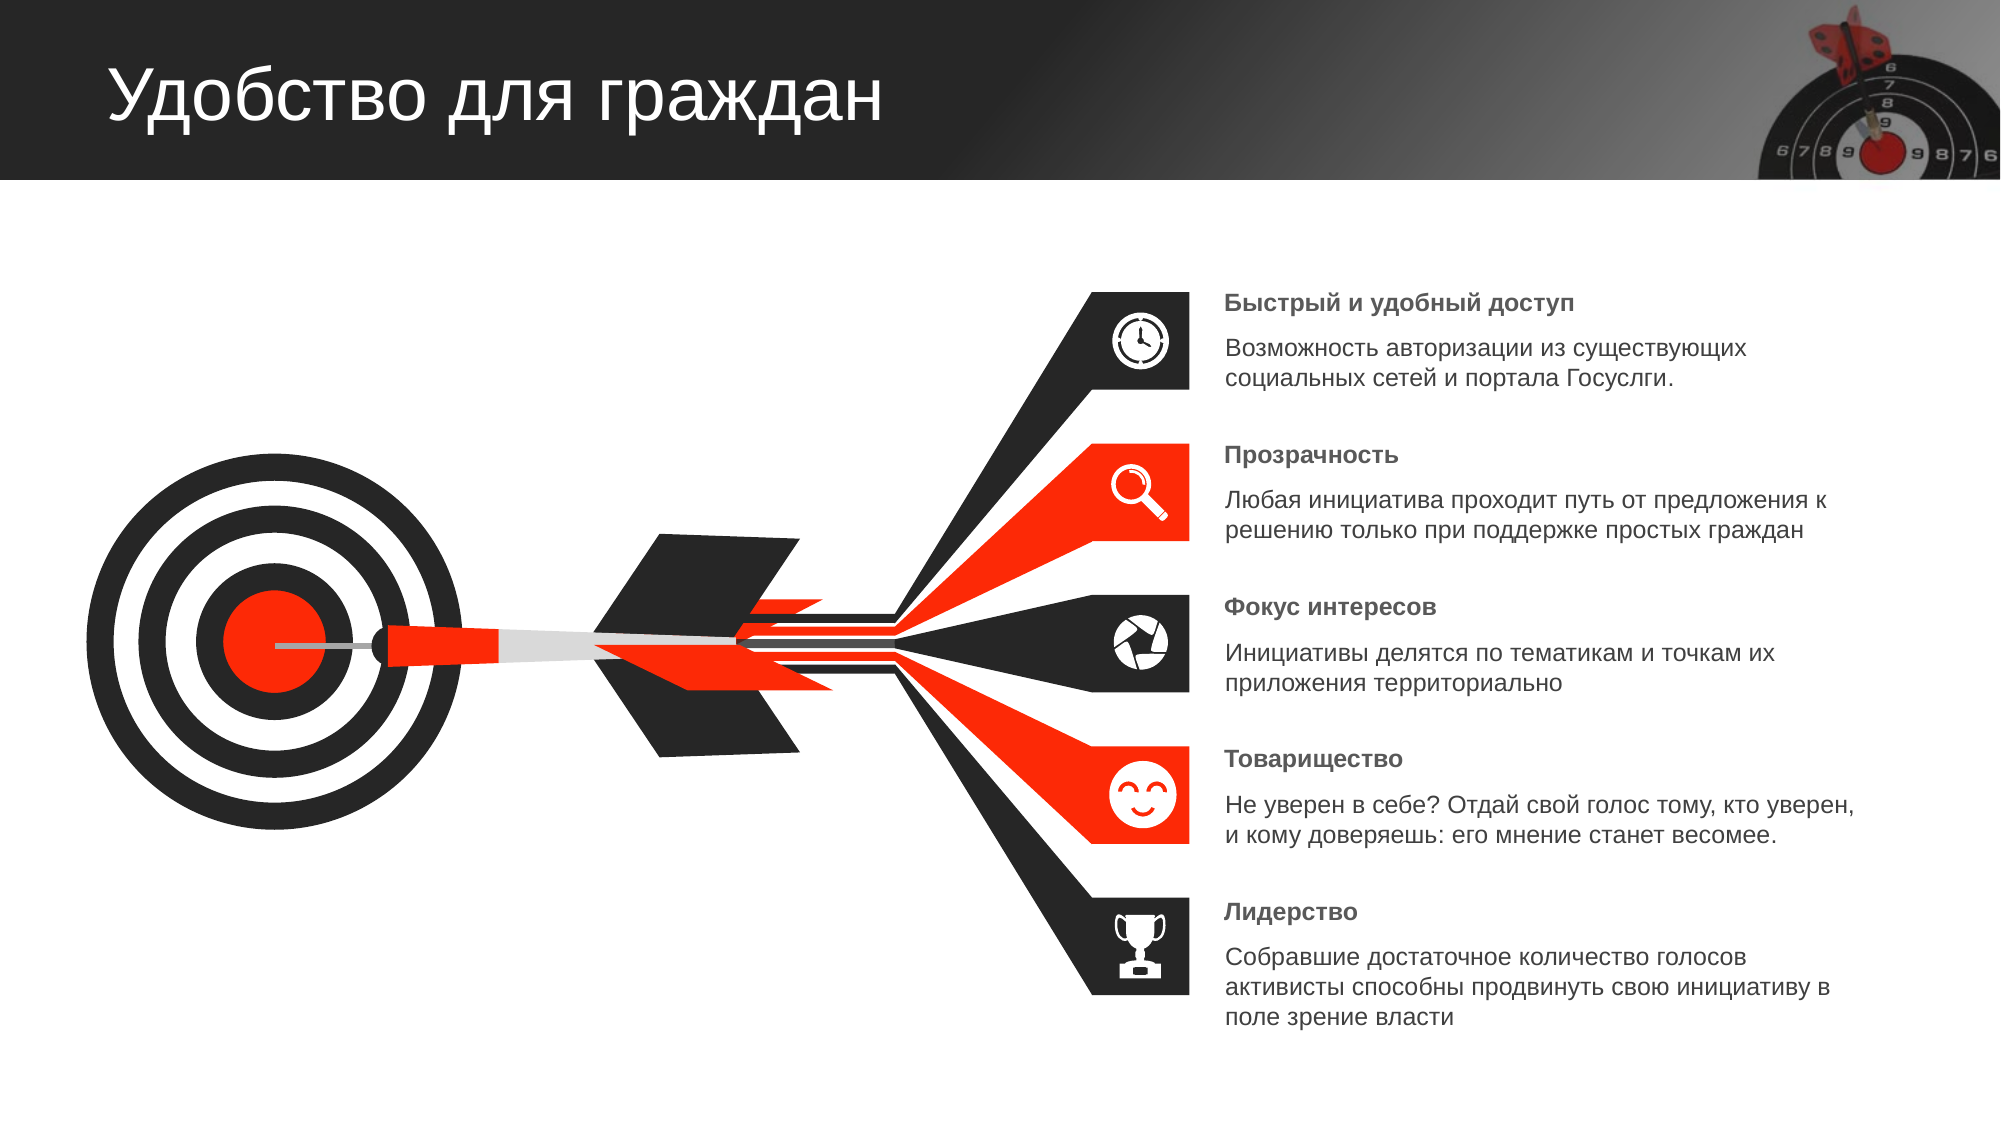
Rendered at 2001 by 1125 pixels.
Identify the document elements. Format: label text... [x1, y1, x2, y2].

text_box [100, 467, 450, 817]
text_box [893, 662, 1094, 999]
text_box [1209, 279, 1876, 401]
text_box [1108, 759, 1178, 830]
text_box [1209, 735, 1876, 857]
text_box [1113, 913, 1167, 980]
text_box [893, 650, 1094, 847]
text_box [834, 664, 894, 675]
text_box [1094, 897, 1190, 996]
picture [0, 0, 2001, 1125]
text_box [1093, 594, 1190, 693]
text_box [893, 441, 1094, 638]
text_box [834, 638, 893, 649]
text_box [834, 651, 893, 662]
text_box [1111, 311, 1170, 371]
list Удобство для граждан [91, 37, 1952, 156]
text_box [1209, 431, 1876, 553]
text_box [1094, 442, 1190, 542]
text_box [834, 625, 893, 637]
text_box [1209, 583, 1876, 705]
text_box [893, 593, 1094, 694]
text_box [1093, 745, 1190, 845]
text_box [274, 535, 834, 756]
text_box [1112, 614, 1169, 671]
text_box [1209, 887, 1876, 1039]
text_box [834, 613, 893, 624]
text_box [1093, 291, 1190, 391]
text_box [893, 288, 1094, 626]
text_box [1110, 463, 1170, 523]
